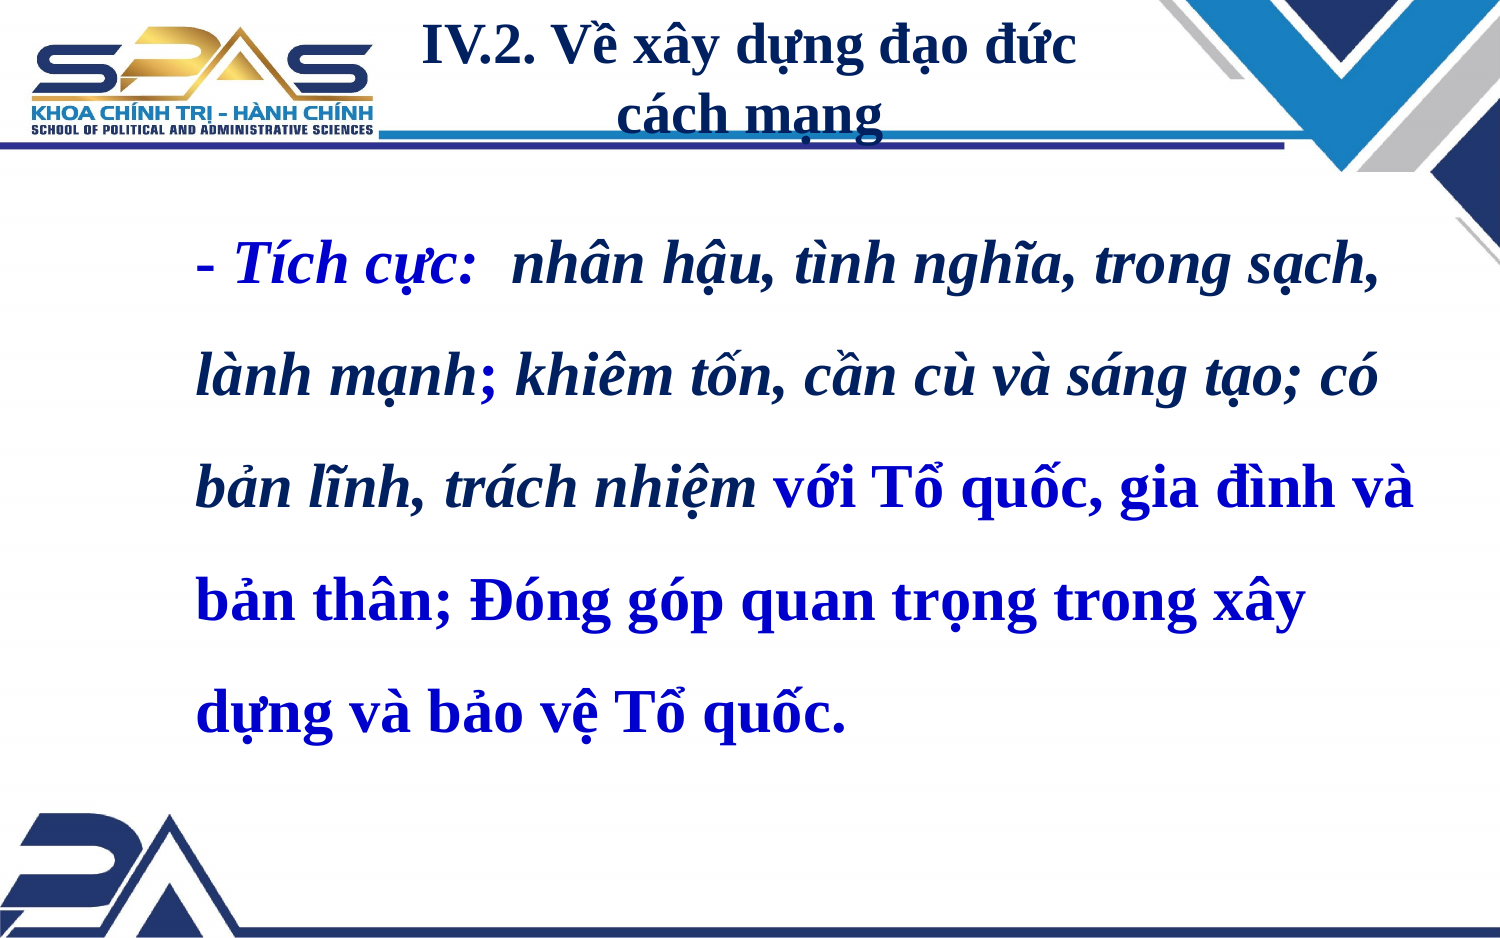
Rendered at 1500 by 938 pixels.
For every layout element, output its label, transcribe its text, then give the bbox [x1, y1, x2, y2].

text_box IV.2. Về xây dựng đạo đức cách mạng [350, 0, 1150, 153]
list - Tích cực: nhân hậu, tình nghĩa, trong sạch, lành mạnh; khiêm tốn, cần cù và sáng tạo; có bản lĩnh, trách nhiệm với Tổ quốc, gia đình và bản thân; Đóng góp quan trọng trong xây dựng và bảo vệ Tổ quốc. [180, 175, 1459, 875]
picture [0, 0, 1500, 938]
